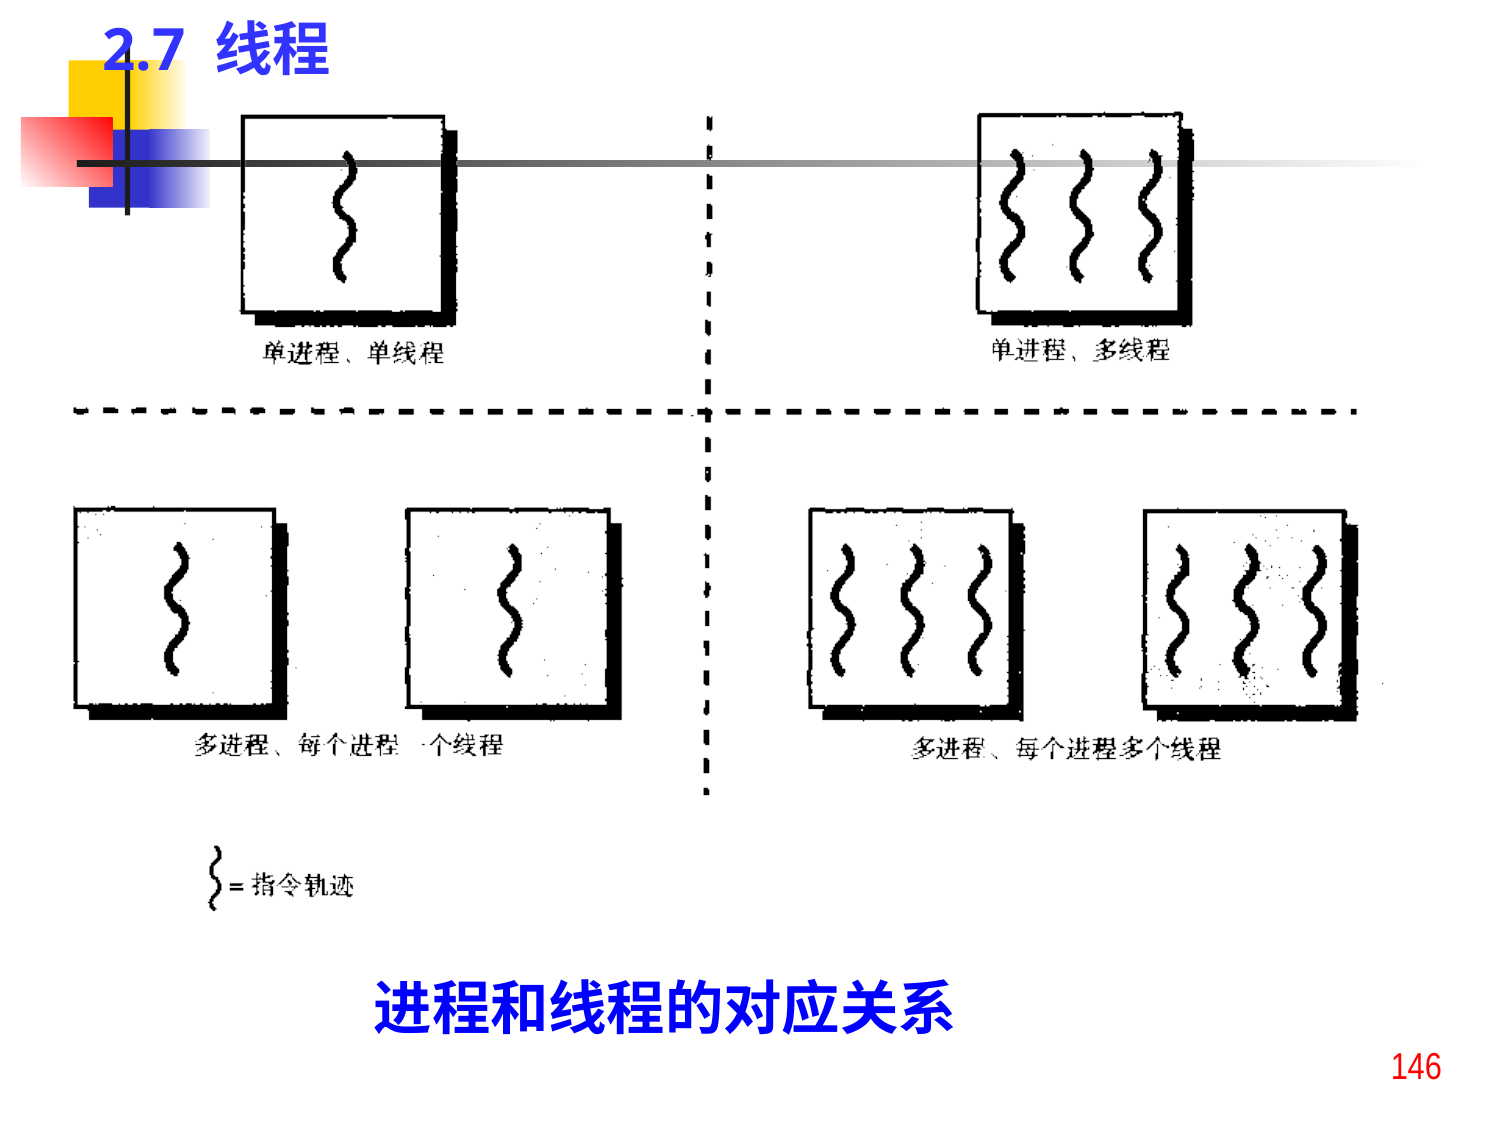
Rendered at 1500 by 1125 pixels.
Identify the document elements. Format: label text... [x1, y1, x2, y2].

picture [49, 99, 1451, 924]
text_box 2.7 线程 [87, 4, 939, 90]
text_box 146 [1376, 1034, 1471, 1094]
text_box 进程和线程的对应关系 [332, 964, 1341, 1049]
